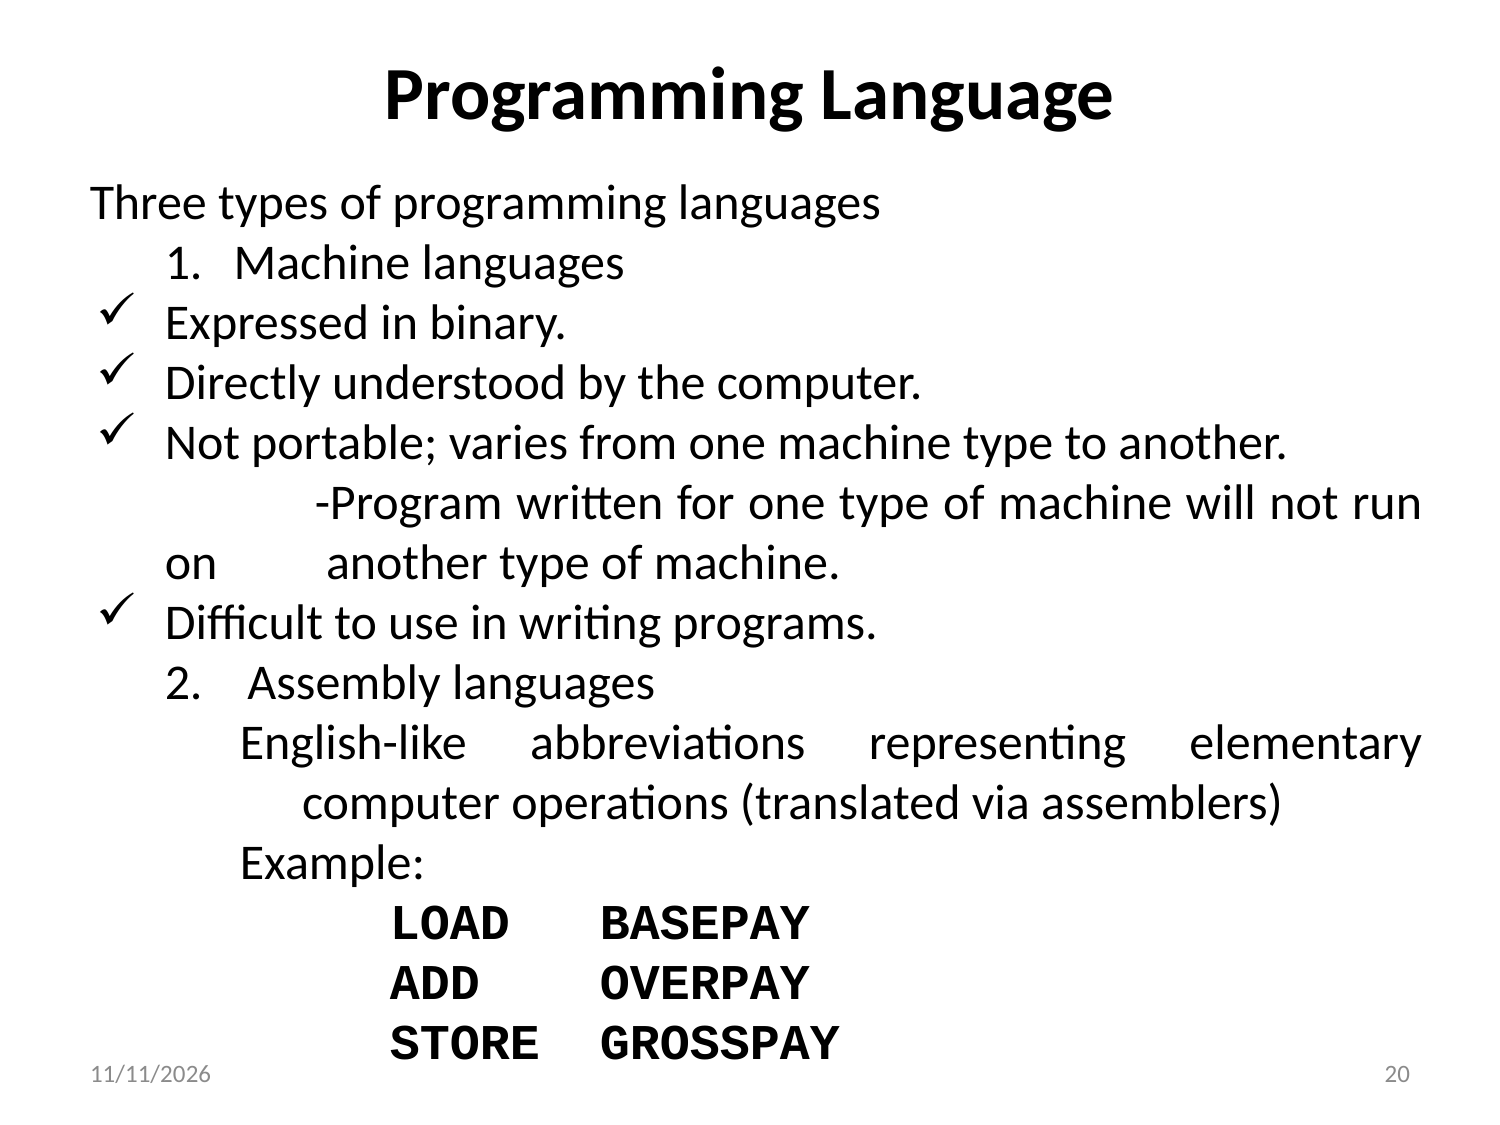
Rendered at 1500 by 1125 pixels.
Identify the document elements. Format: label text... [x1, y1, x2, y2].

slide_number 20 [1074, 1042, 1425, 1103]
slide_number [75, 1042, 425, 1103]
text_box Three types of programming languages Machine languages Expressed in binary. Directly understood by the computer. Not portable; varies from one machine type to another. -Program written for one type of machine will not run on another type of machine. Difficult to use in writing programs. 2. Assembly languages English-like abbreviations representing elementary computer operations (translated via assemblers) Example: LOAD BASEPAY ADD OVERPAY STORE GROSSPAY [74, 162, 1438, 1078]
title Programming Language [75, 18, 1425, 161]
